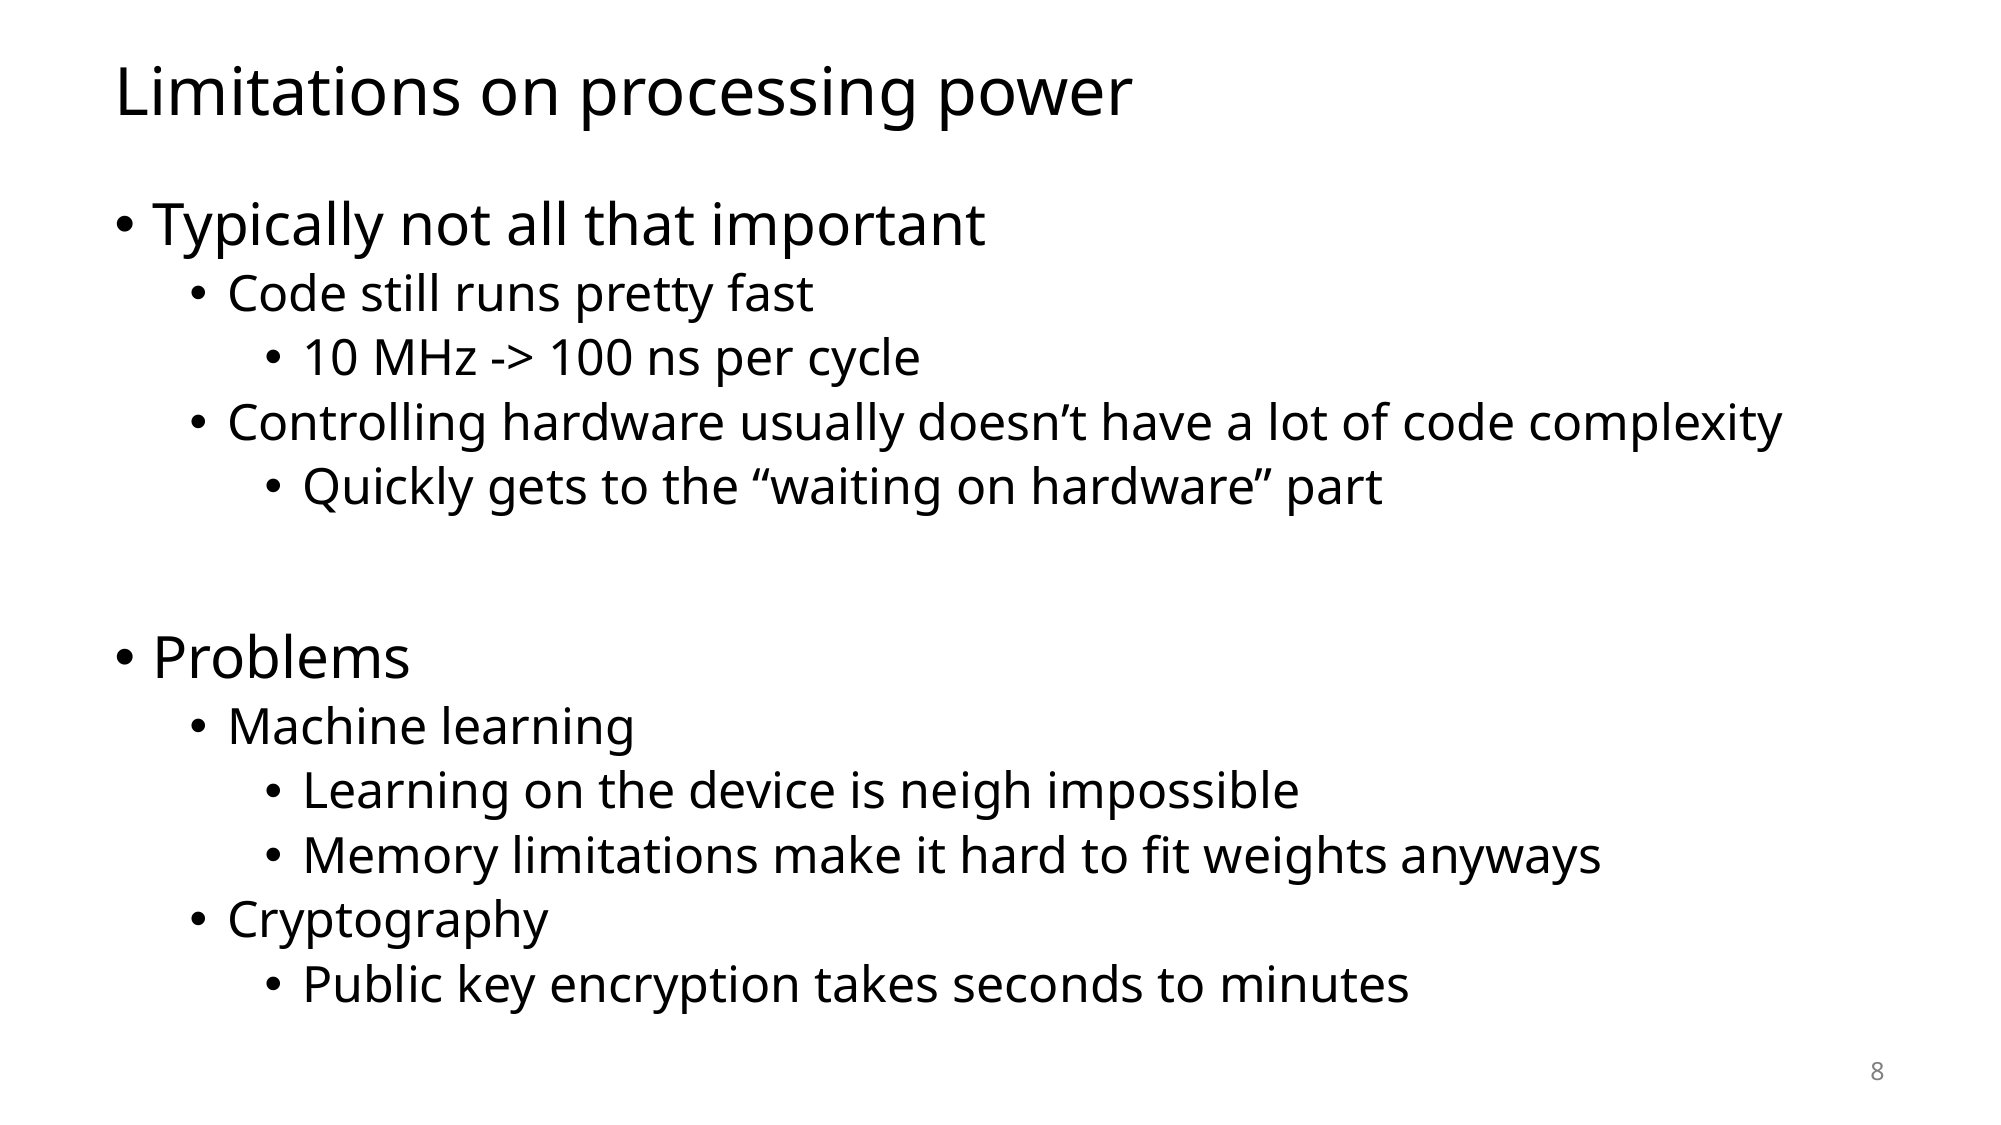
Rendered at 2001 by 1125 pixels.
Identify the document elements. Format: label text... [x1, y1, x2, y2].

list Typically not all that important Code still runs pretty fast 10 MHz -> 100 ns per cycle Controlling hardware usually doesn’t have a lot of code complexity Quickly gets to the “waiting on hardware” part Problems Machine learning Learning on the device is neigh impossible Memory limitations make it hard to fit weights anyways Cryptography Public key encryption takes seconds to minutes [99, 187, 1900, 1013]
slide_number 8 [1749, 1042, 1900, 1103]
title Limitations on processing power [99, 37, 1900, 150]
